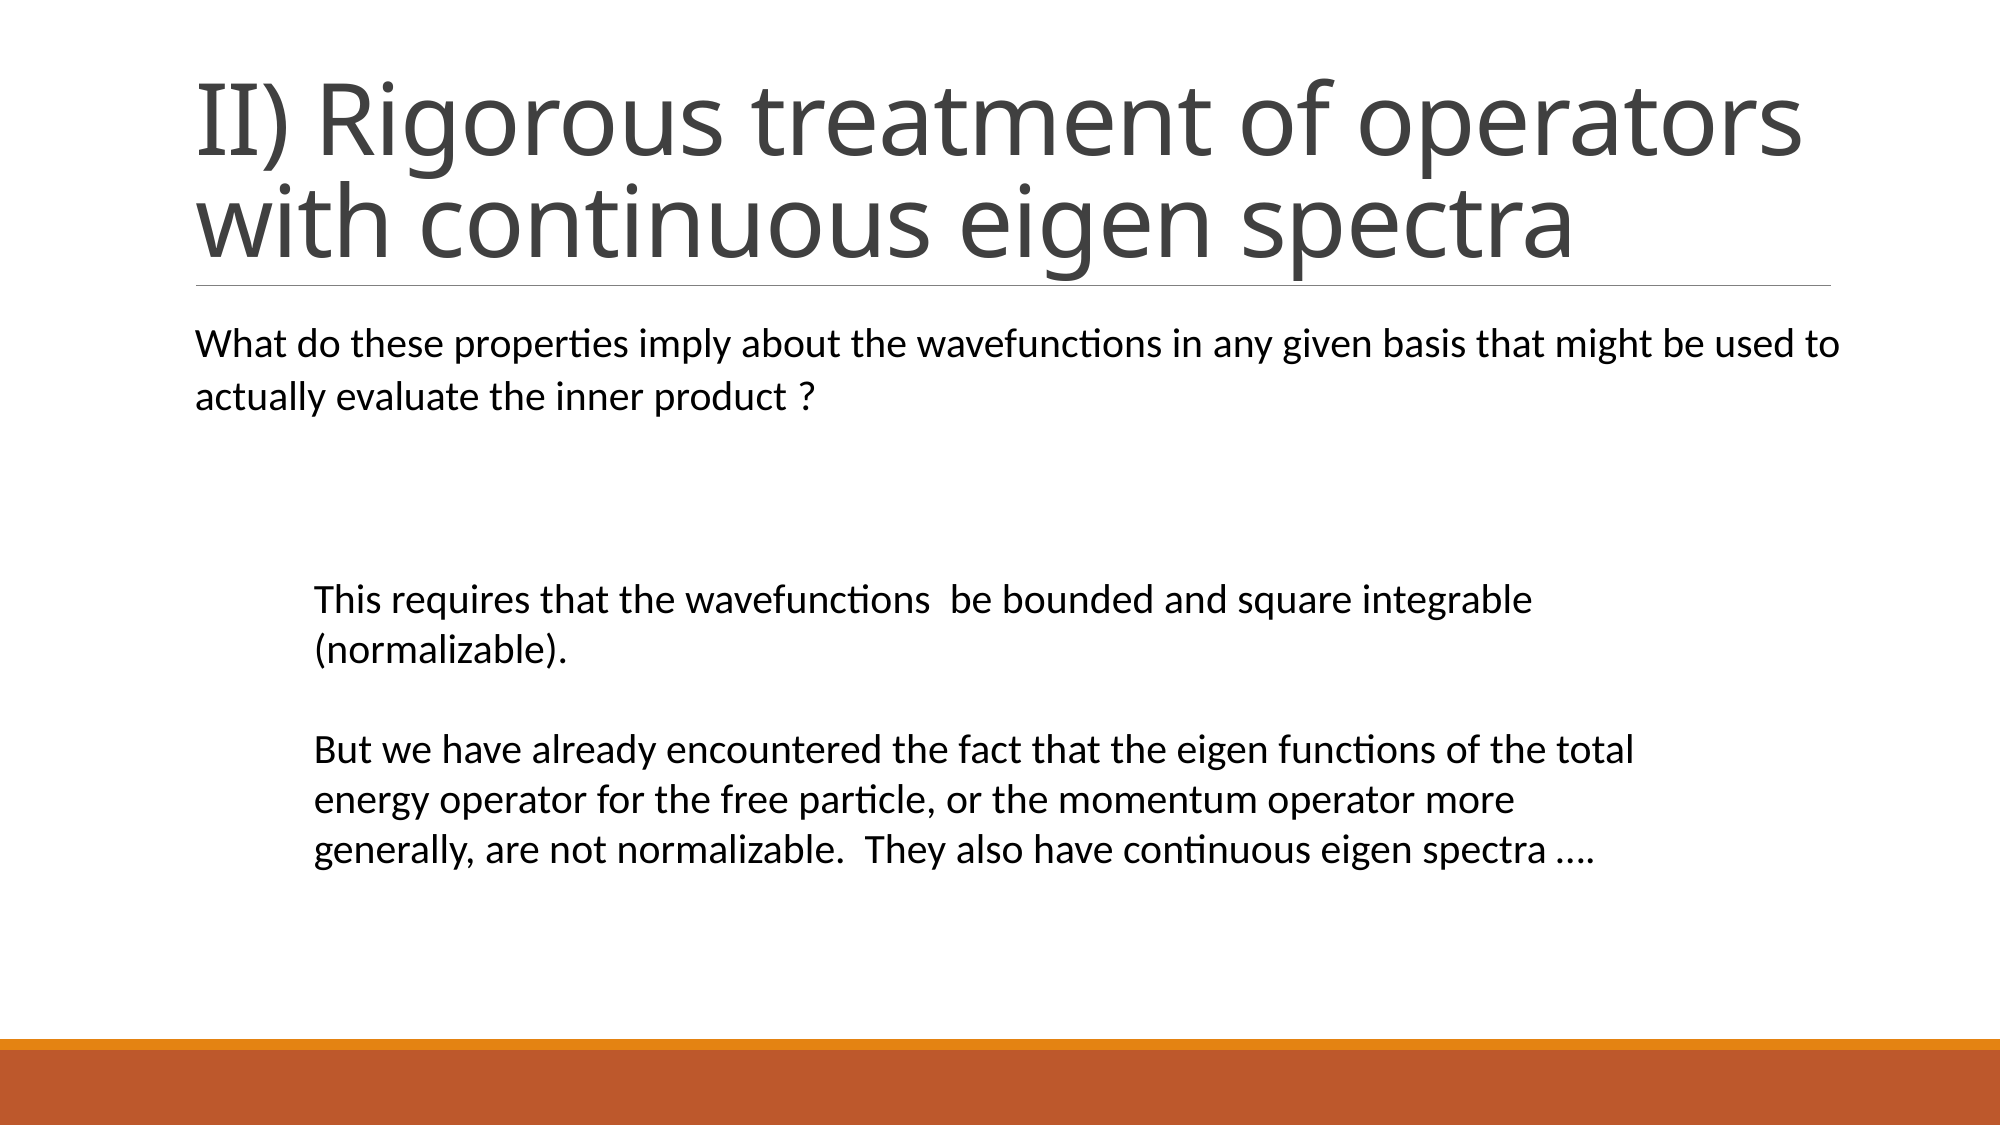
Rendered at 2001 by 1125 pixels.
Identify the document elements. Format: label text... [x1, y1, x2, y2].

title II) Rigorous treatment of operators with continuous eigen spectra [180, 47, 1893, 285]
